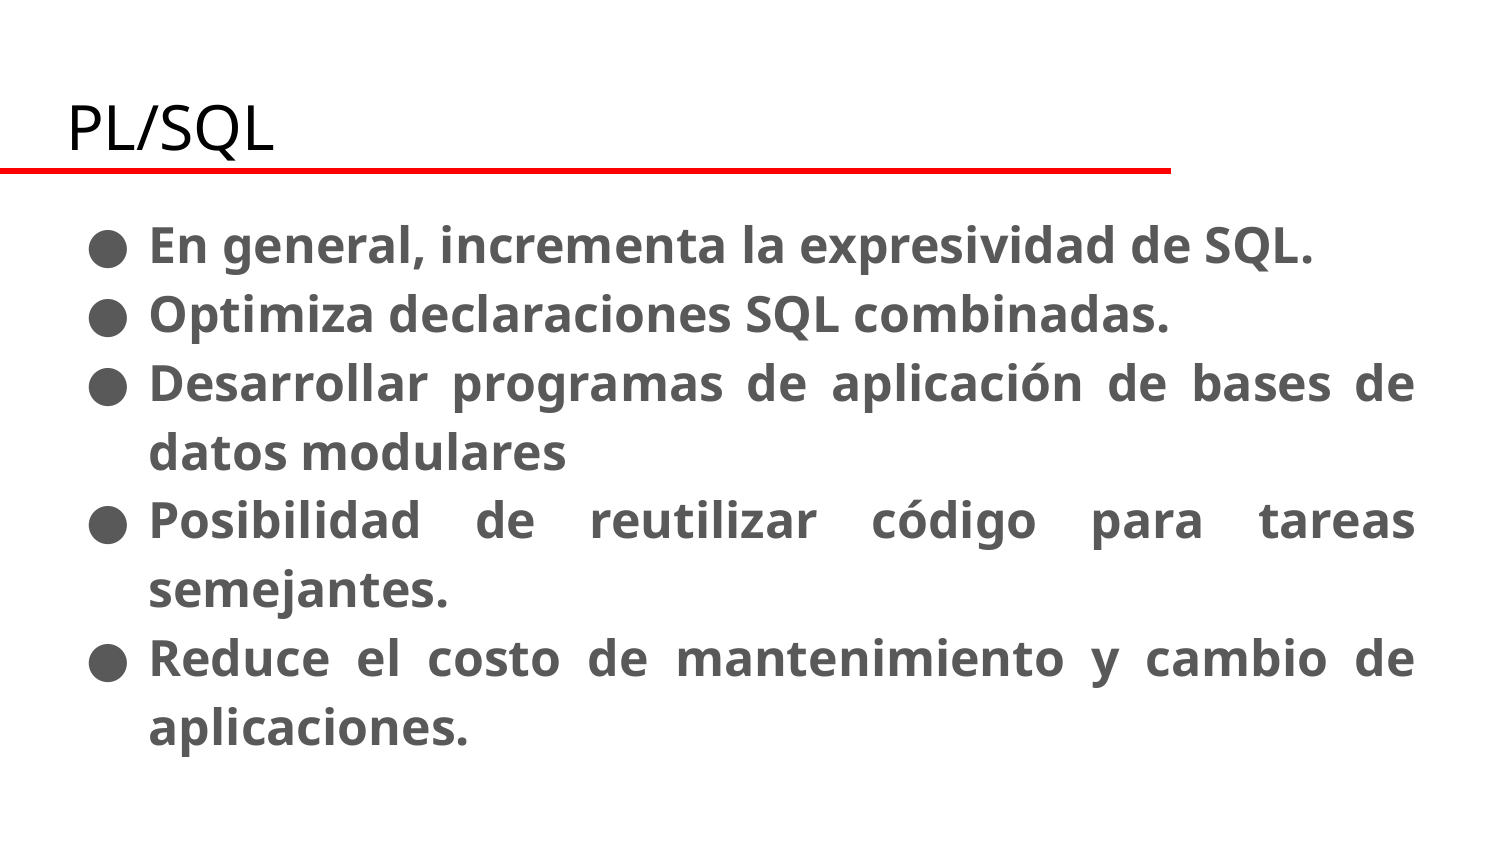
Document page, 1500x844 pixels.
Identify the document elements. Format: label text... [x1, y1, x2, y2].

list En general, incrementa la expresividad de SQL. Optimiza declaraciones SQL combinadas. Desarrollar programas de aplicación de bases de datos modulares Posibilidad de reutilizar código para tareas semejantes. Reduce el costo de mantenimiento y cambio de aplicaciones. [58, 189, 1432, 795]
text_box PL/SQL [51, 72, 1449, 167]
